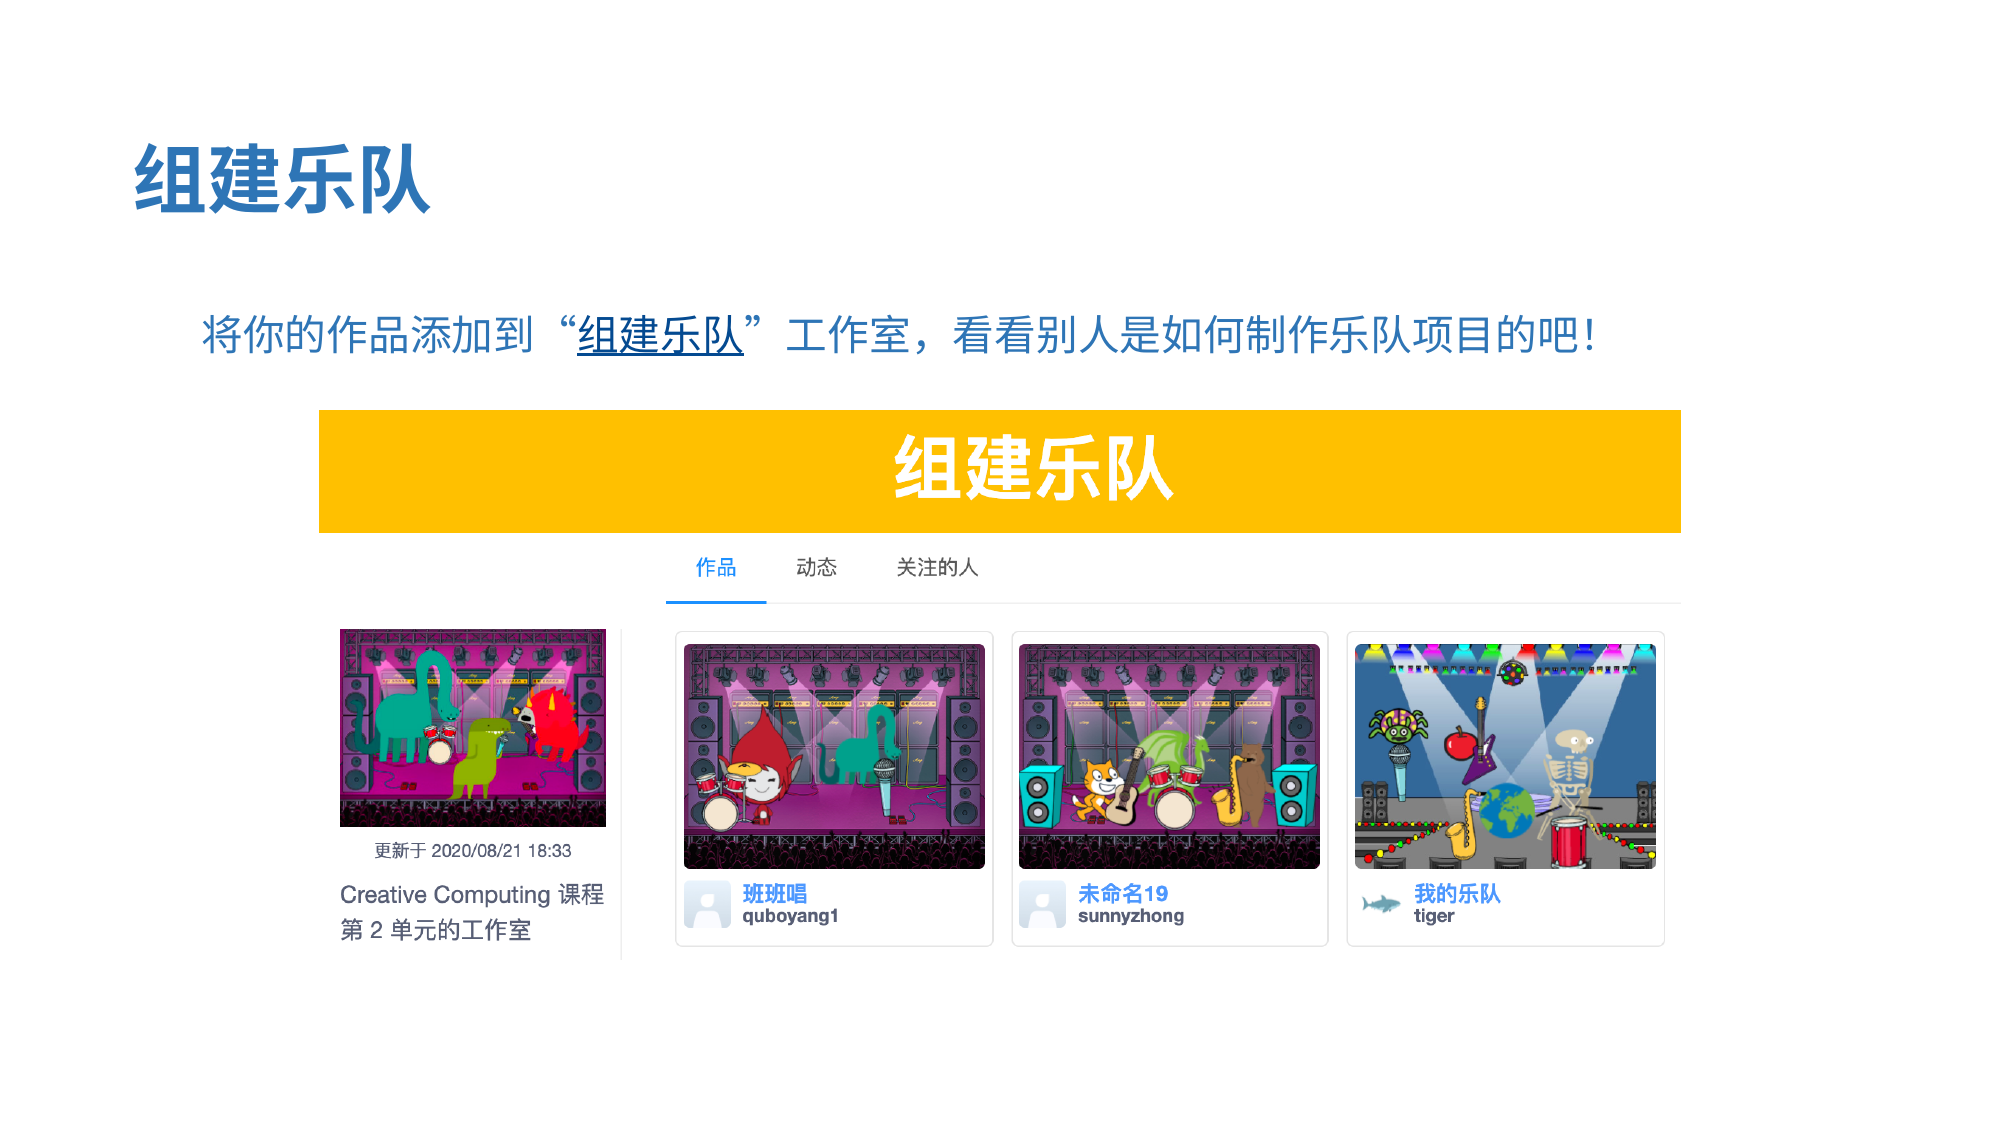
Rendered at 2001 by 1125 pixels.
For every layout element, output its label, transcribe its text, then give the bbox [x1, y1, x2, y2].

text_box 组建乐队 [117, 125, 1515, 230]
subtitle 将你的作品添加到“组建乐队”工作室，看看别人是如何制作乐队项目的吧！ [186, 300, 1687, 573]
picture [319, 410, 1681, 960]
